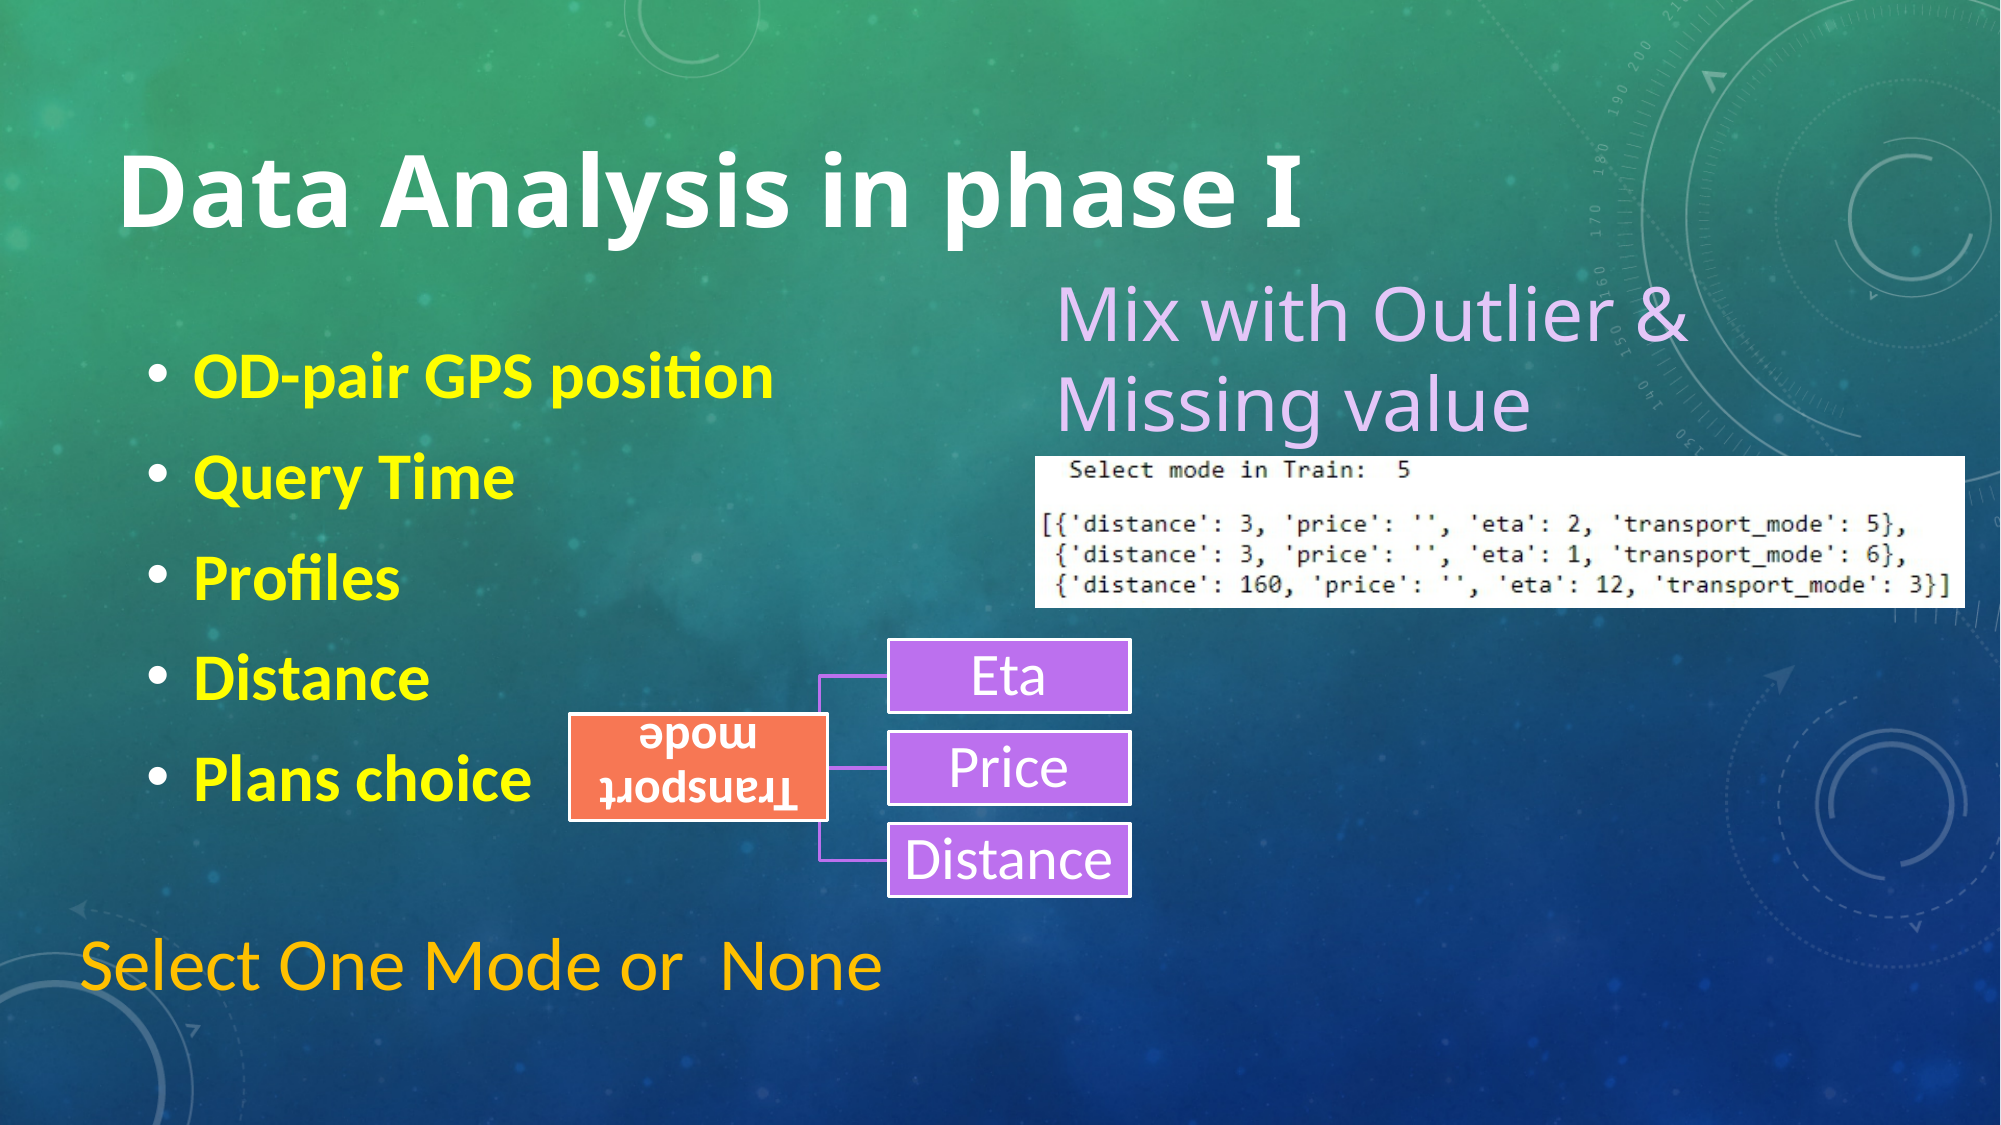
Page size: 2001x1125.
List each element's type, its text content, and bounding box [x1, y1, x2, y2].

title Data Analysis in phase I [100, 68, 1763, 307]
text_box Mix with Outlier & Missing value problem !! [1039, 259, 1916, 456]
list OD-pair GPS position Query Time Profiles Distance Plans choice [131, 306, 797, 906]
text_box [472, 573, 1392, 963]
picture [0, 0, 2001, 1125]
text_box Select One Mode or None [64, 908, 1099, 1013]
